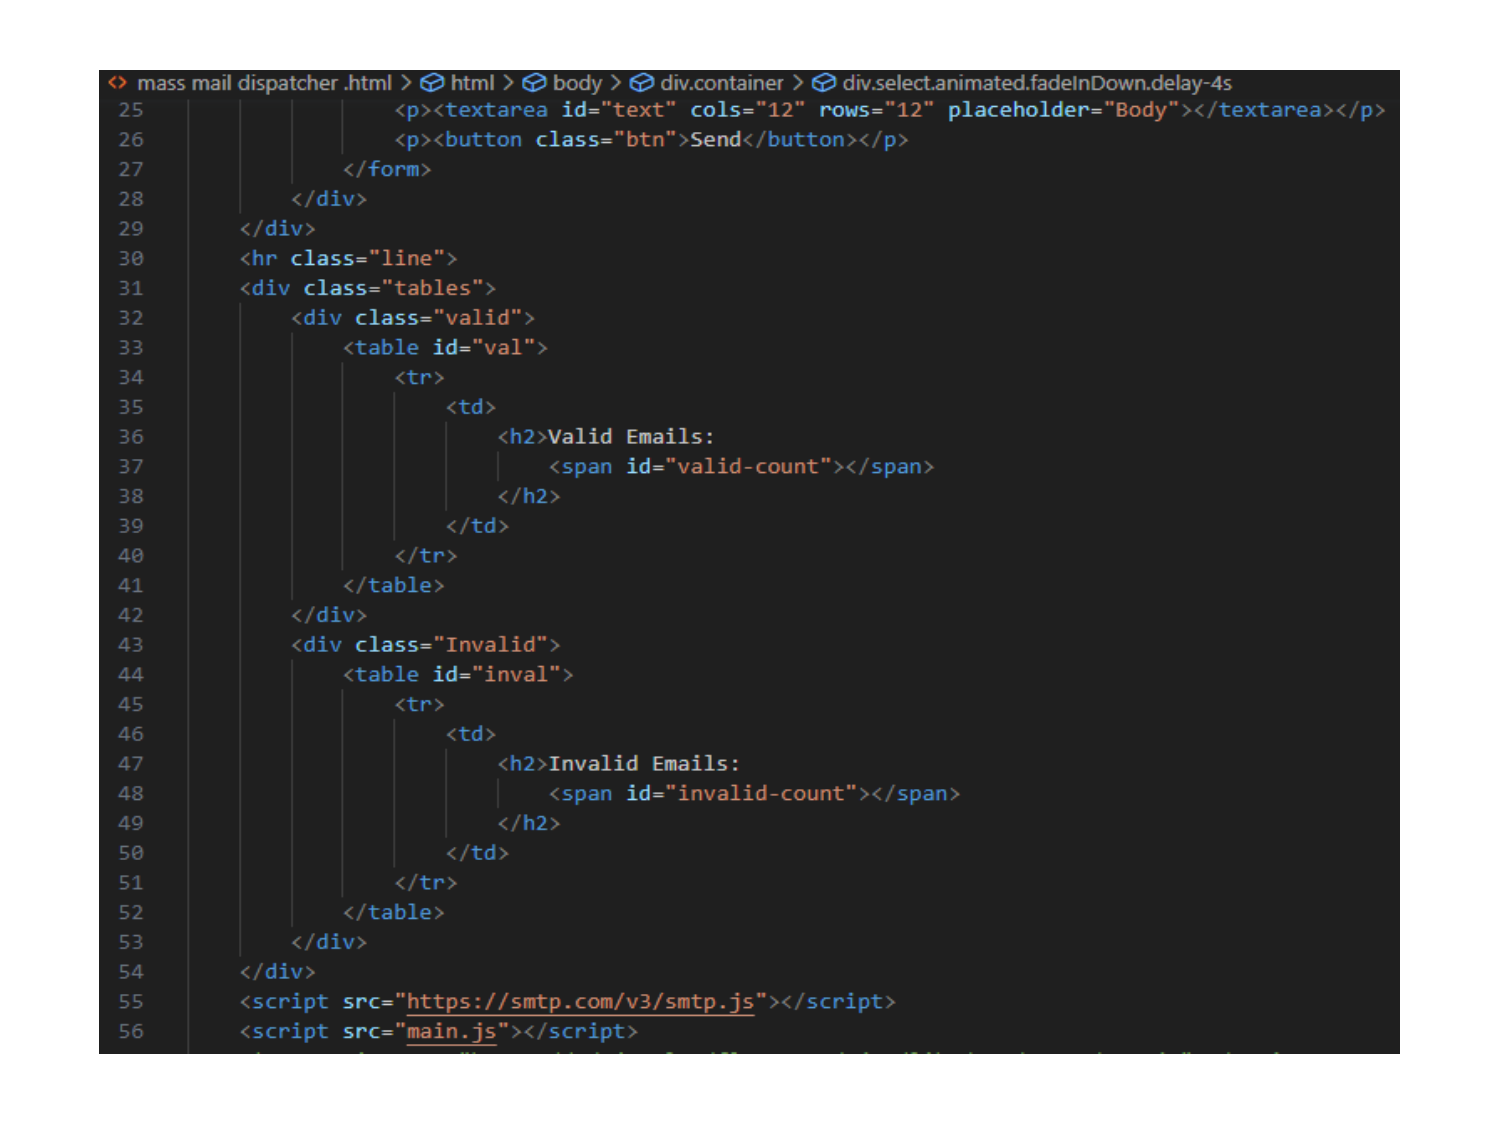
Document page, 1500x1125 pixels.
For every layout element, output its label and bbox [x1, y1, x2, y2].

picture [99, 70, 1401, 1055]
